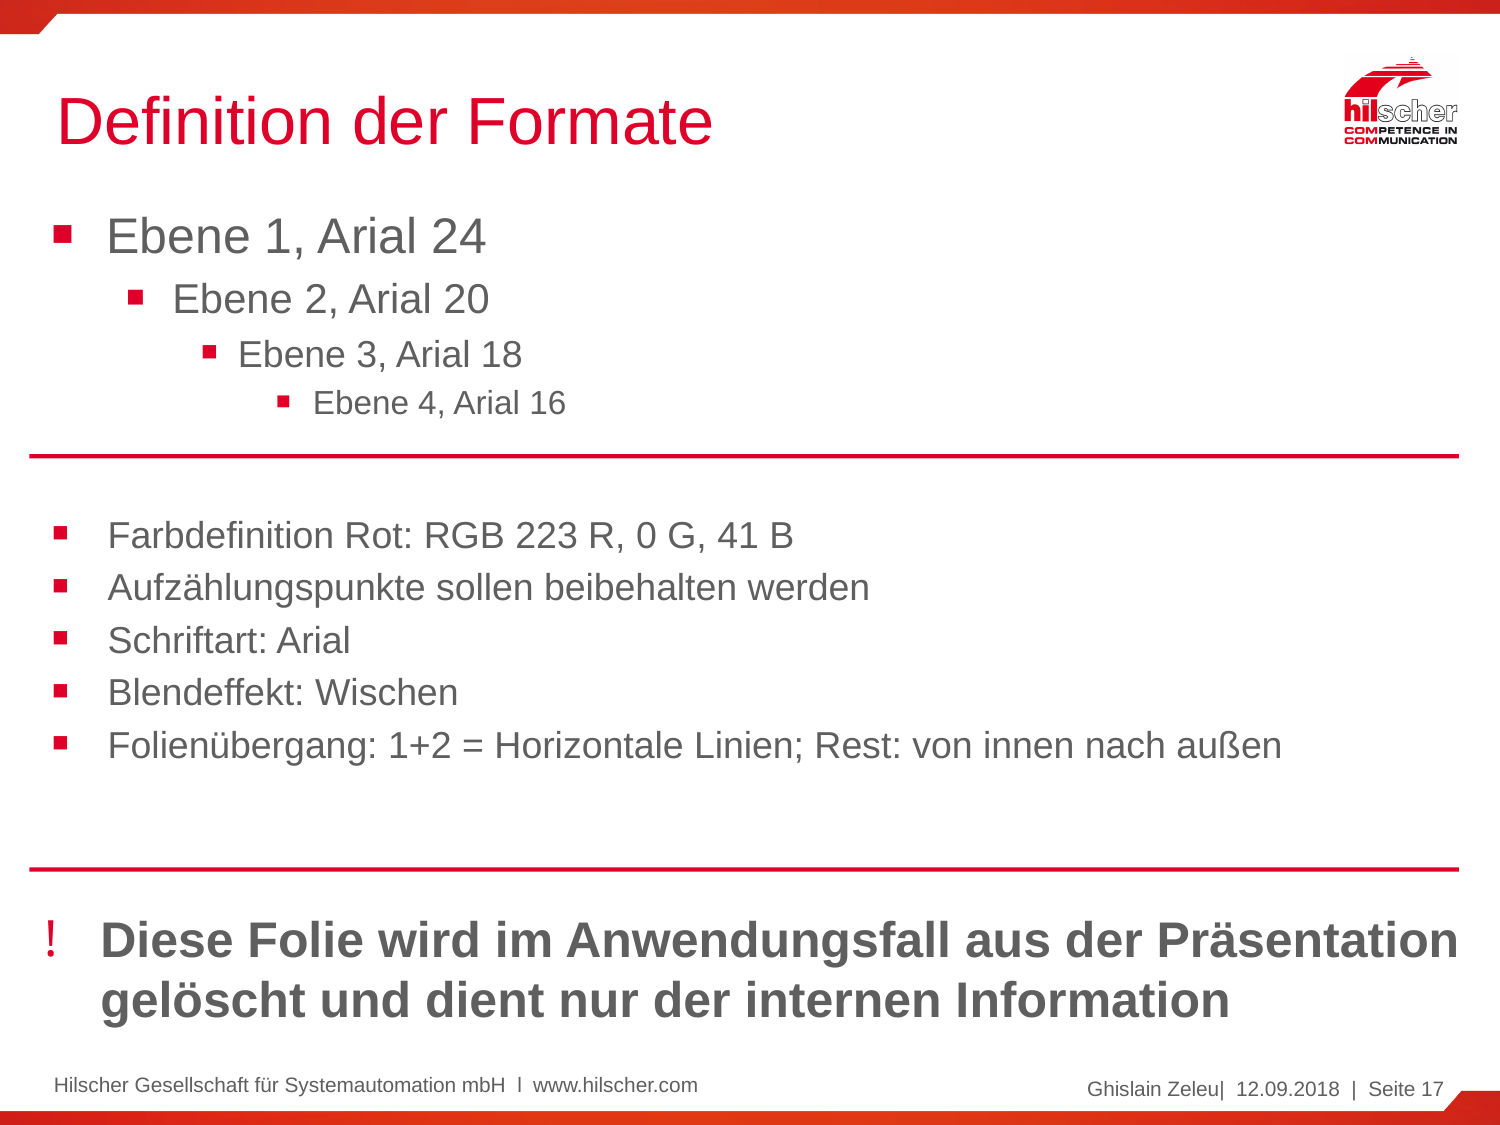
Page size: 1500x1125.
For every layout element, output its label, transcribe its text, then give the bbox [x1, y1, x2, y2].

text_box Farbdefinition Rot: RGB 223 R, 0 G, 41 B Aufzählungspunkte sollen beibehalten werden Schriftart: Arial Blendeffekt: Wischen Folienübergang: 1+2 = Horizontale Linien; Rest: von innen nach außen [36, 503, 1397, 858]
list Ebene 1, Arial 24 Ebene 2, Arial 20 Ebene 3, Arial 18 Ebene 4, Arial 16 [35, 196, 666, 450]
footer Hilscher Gesellschaft für Systemautomation mbH l www.hilscher.com [39, 1064, 821, 1100]
picture [1343, 54, 1459, 146]
picture [0, 0, 1500, 51]
text_box Diese Folie wird im Anwendungsfall aus der Präsentation gelöscht und dient nur der internen Information [29, 899, 1483, 1035]
picture [0, 1067, 1500, 1125]
title Definition der Formate [41, 83, 1317, 153]
